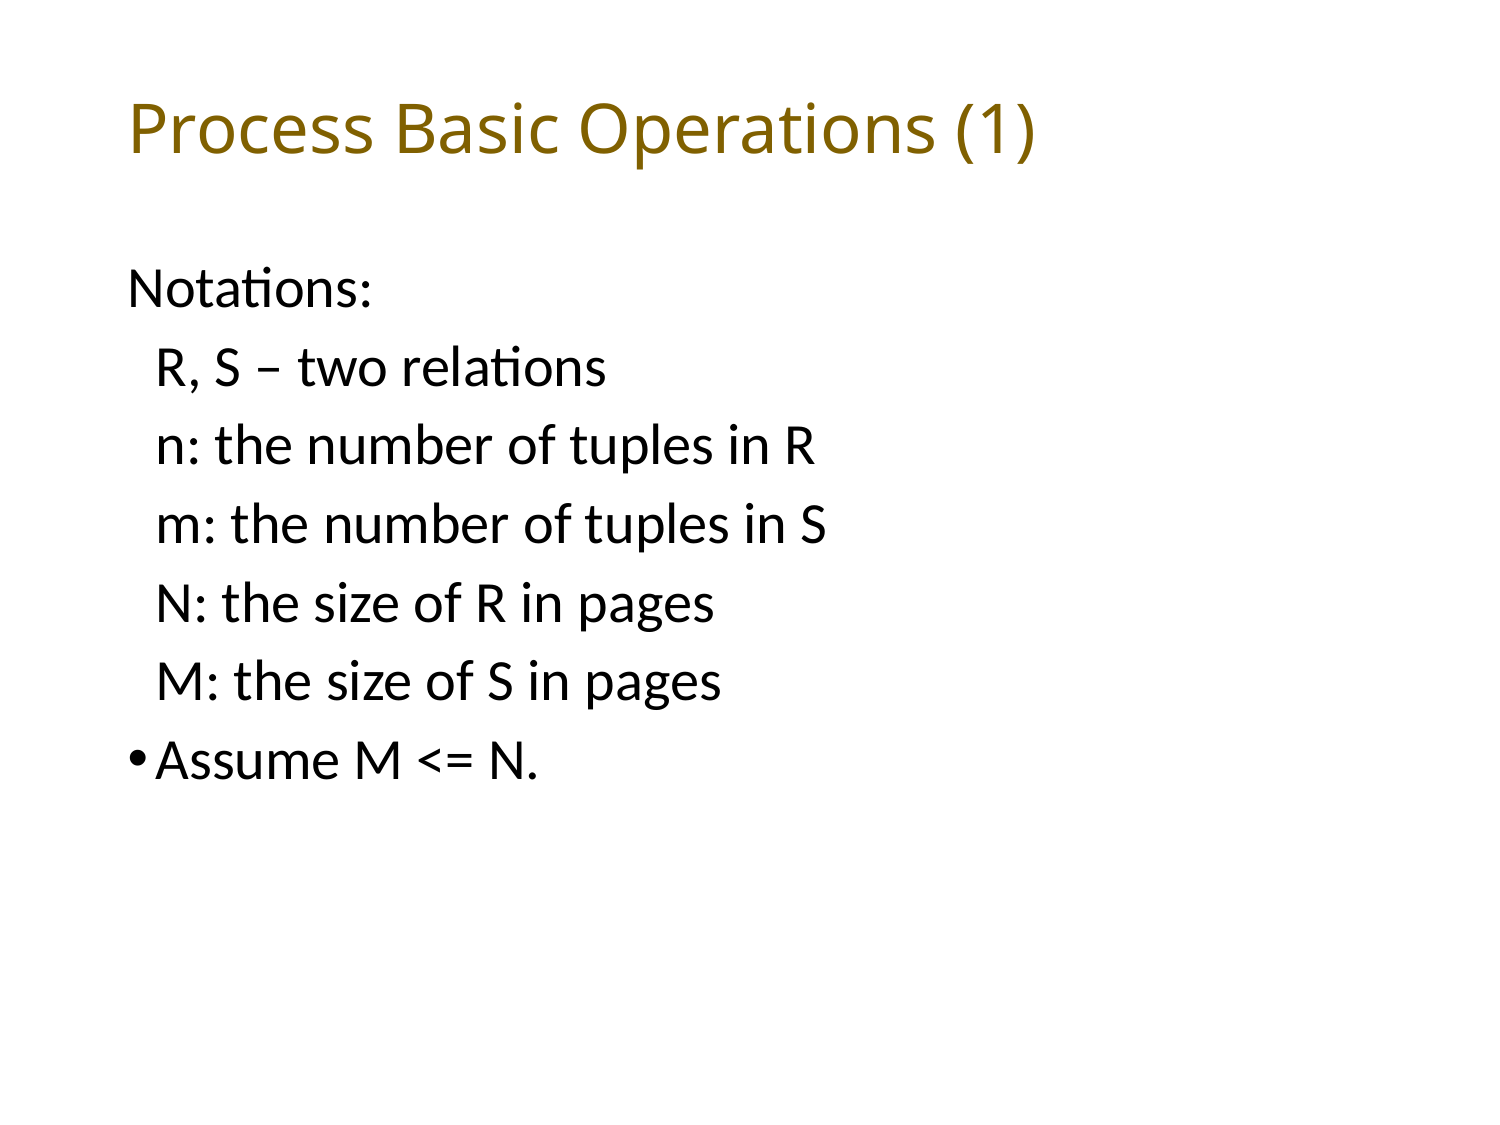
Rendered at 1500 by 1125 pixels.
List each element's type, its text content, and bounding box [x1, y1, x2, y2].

list Notations: R, S – two relations n: the number of tuples in R m: the number of tuples in S N: the size of R in pages M: the size of S in pages Assume M <= N. [112, 249, 1388, 1000]
title Process Basic Operations (1) [112, 37, 1388, 225]
